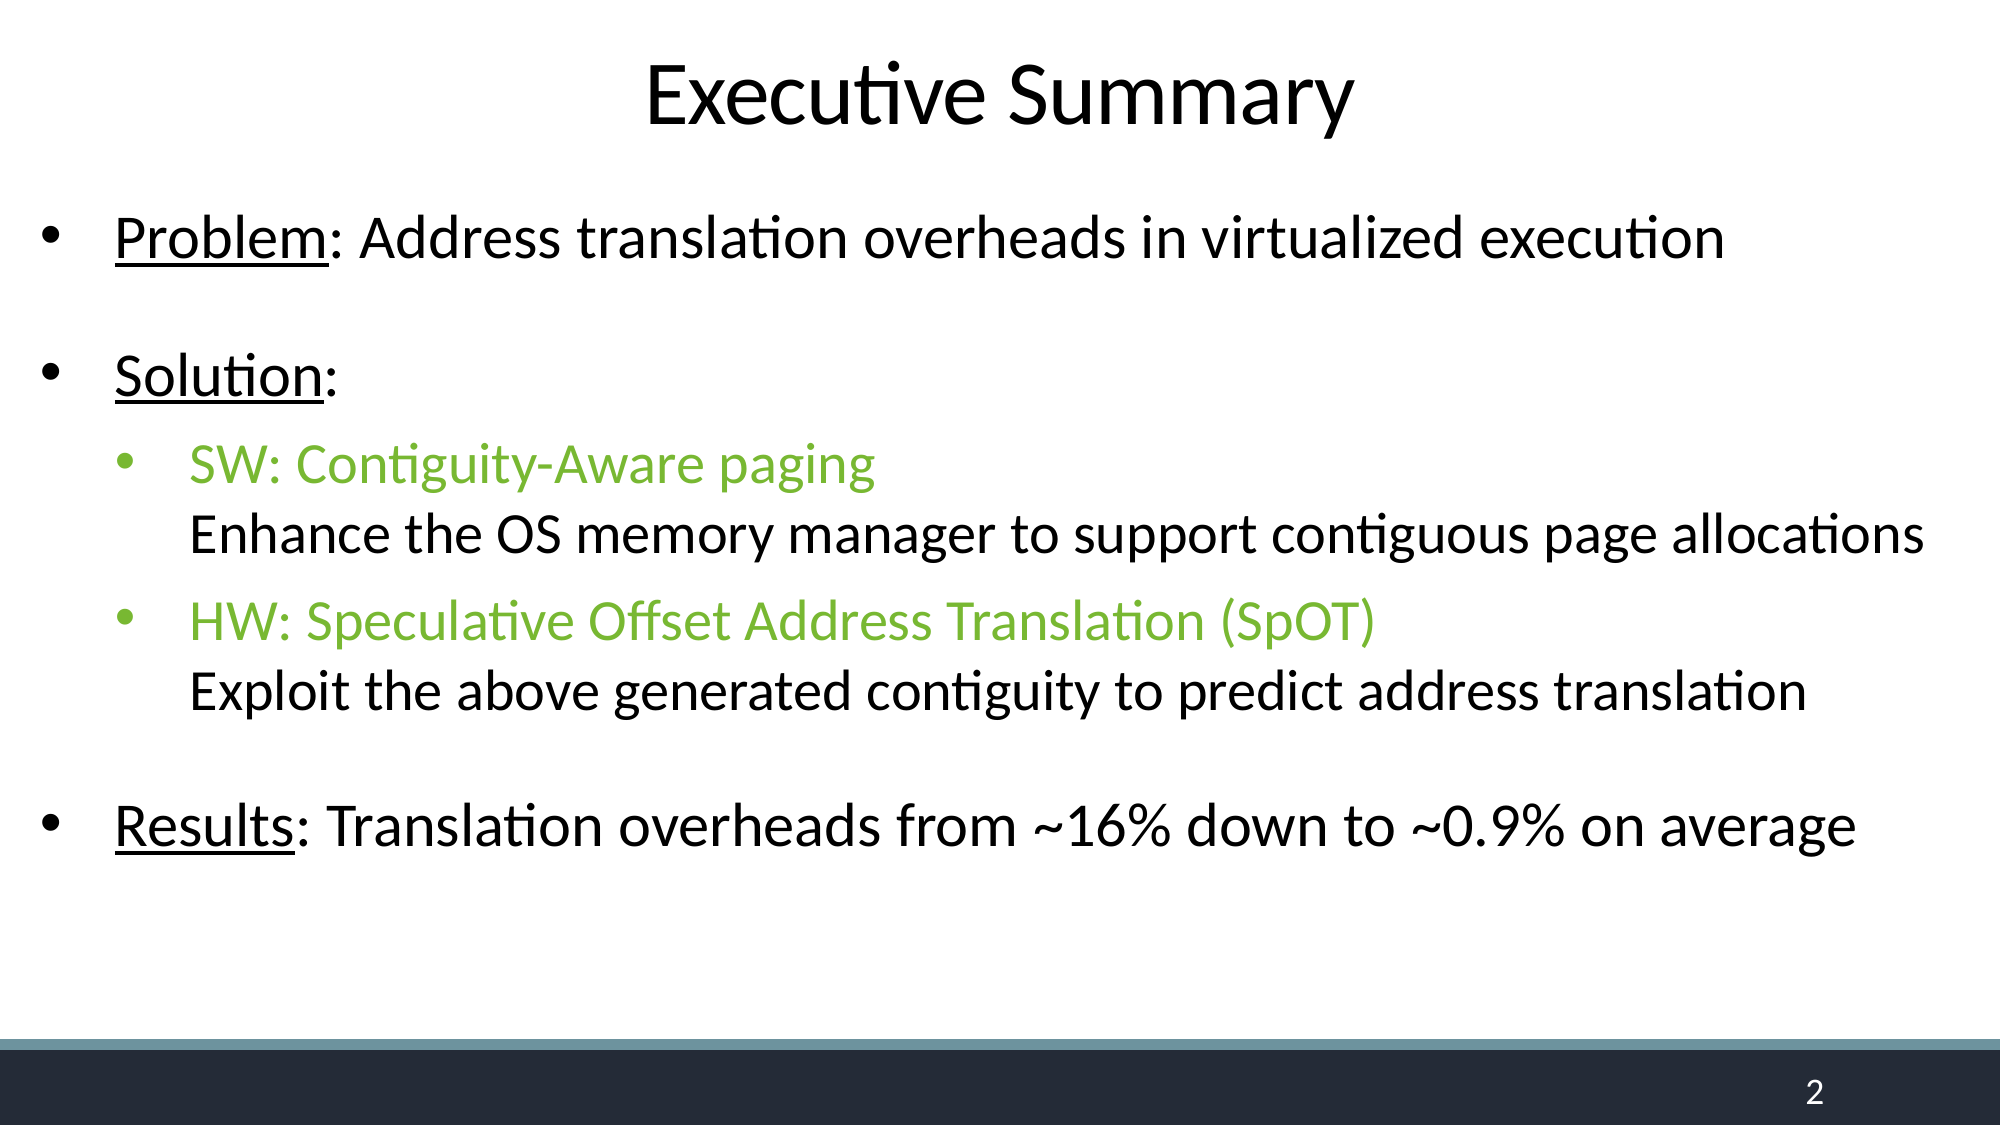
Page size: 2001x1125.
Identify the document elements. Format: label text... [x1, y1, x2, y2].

slide_number 2 [1624, 1059, 1840, 1120]
text_box Problem: Address translation overheads in virtualized execution Solution: SW: Contiguity-Aware paging Enhance the OS memory manager to support contiguous page allocations HW: Speculative Offset Address Translation (SpOT) Exploit the above generated contiguity to predict address translation Results: Translation overheads from ~16% down to ~0.9% on average [24, 188, 1999, 867]
title Executive Summary [0, 1, 2000, 151]
